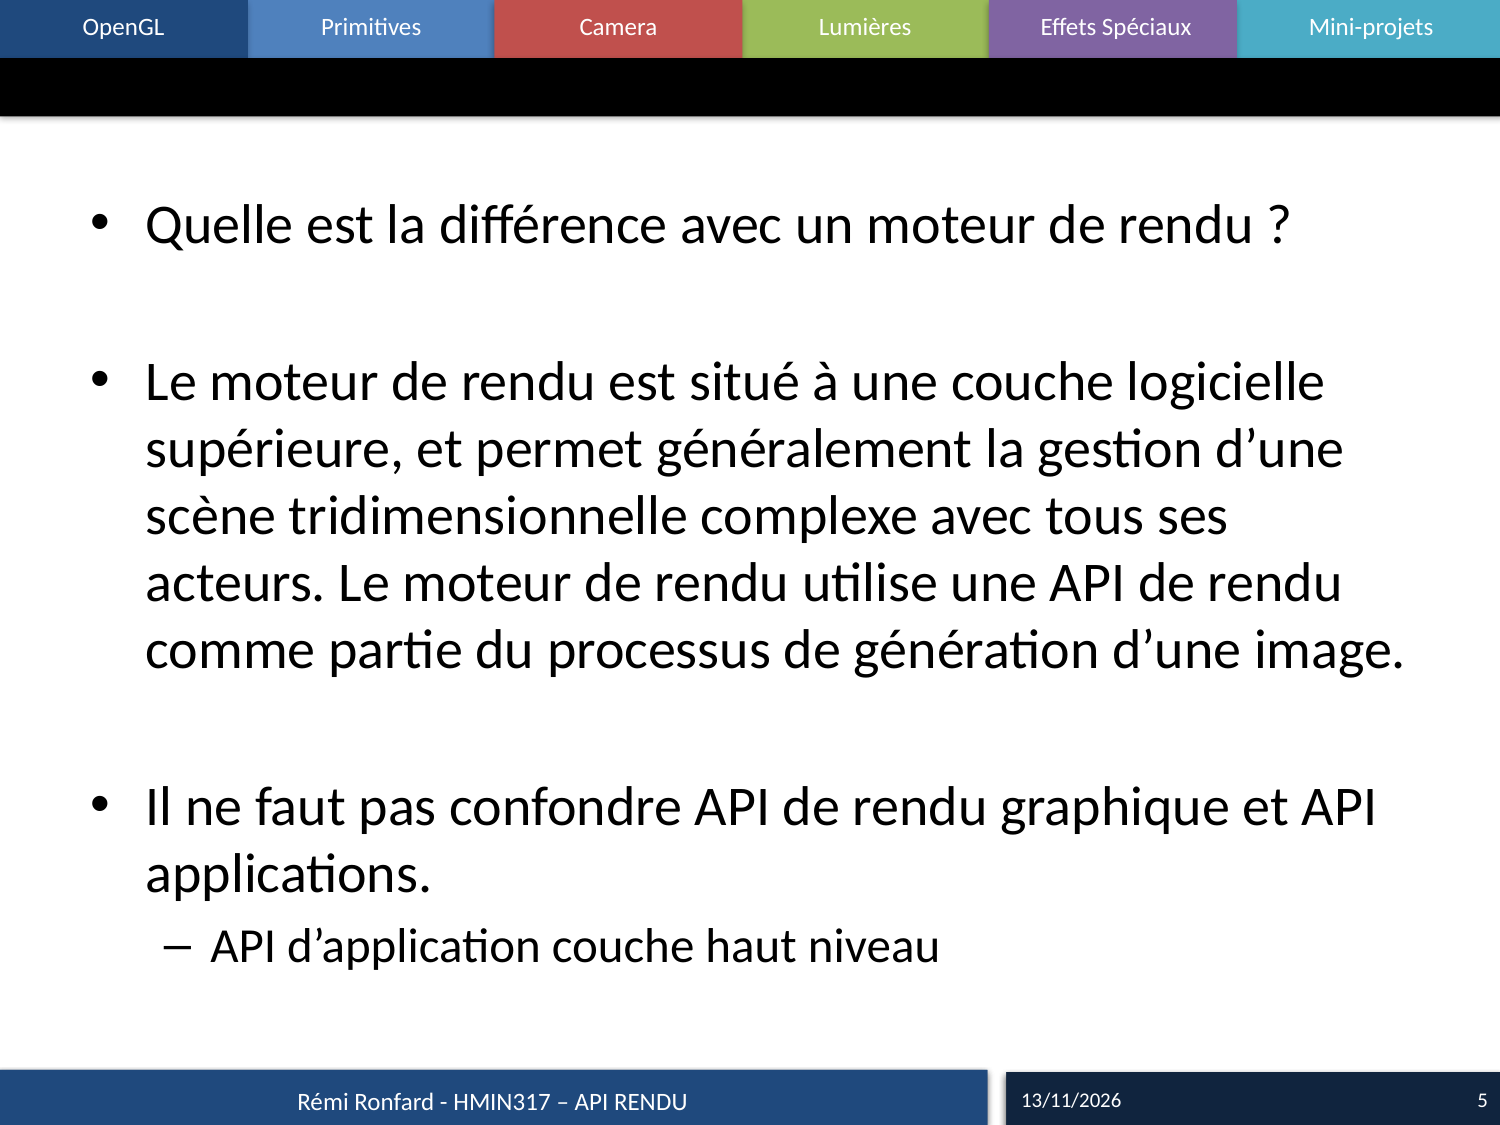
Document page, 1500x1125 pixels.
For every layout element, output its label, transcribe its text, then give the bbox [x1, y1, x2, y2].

list Quelle est la différence avec un moteur de rendu ? Le moteur de rendu est situé à une couche logicielle supérieure, et permet généralement la gestion d’une scène tridimensionnelle complexe avec tous ses acteurs. Le moteur de rendu utilise une API de rendu comme partie du processus de génération d’une image. Il ne faut pas confondre API de rendu graphique et API applications. API d’application couche haut niveau [75, 179, 1425, 1005]
footer Rémi Ronfard - HMIN317 – API RENDU [0, 1072, 988, 1125]
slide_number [1006, 1070, 1153, 1125]
slide_number 5 [1153, 1071, 1500, 1125]
